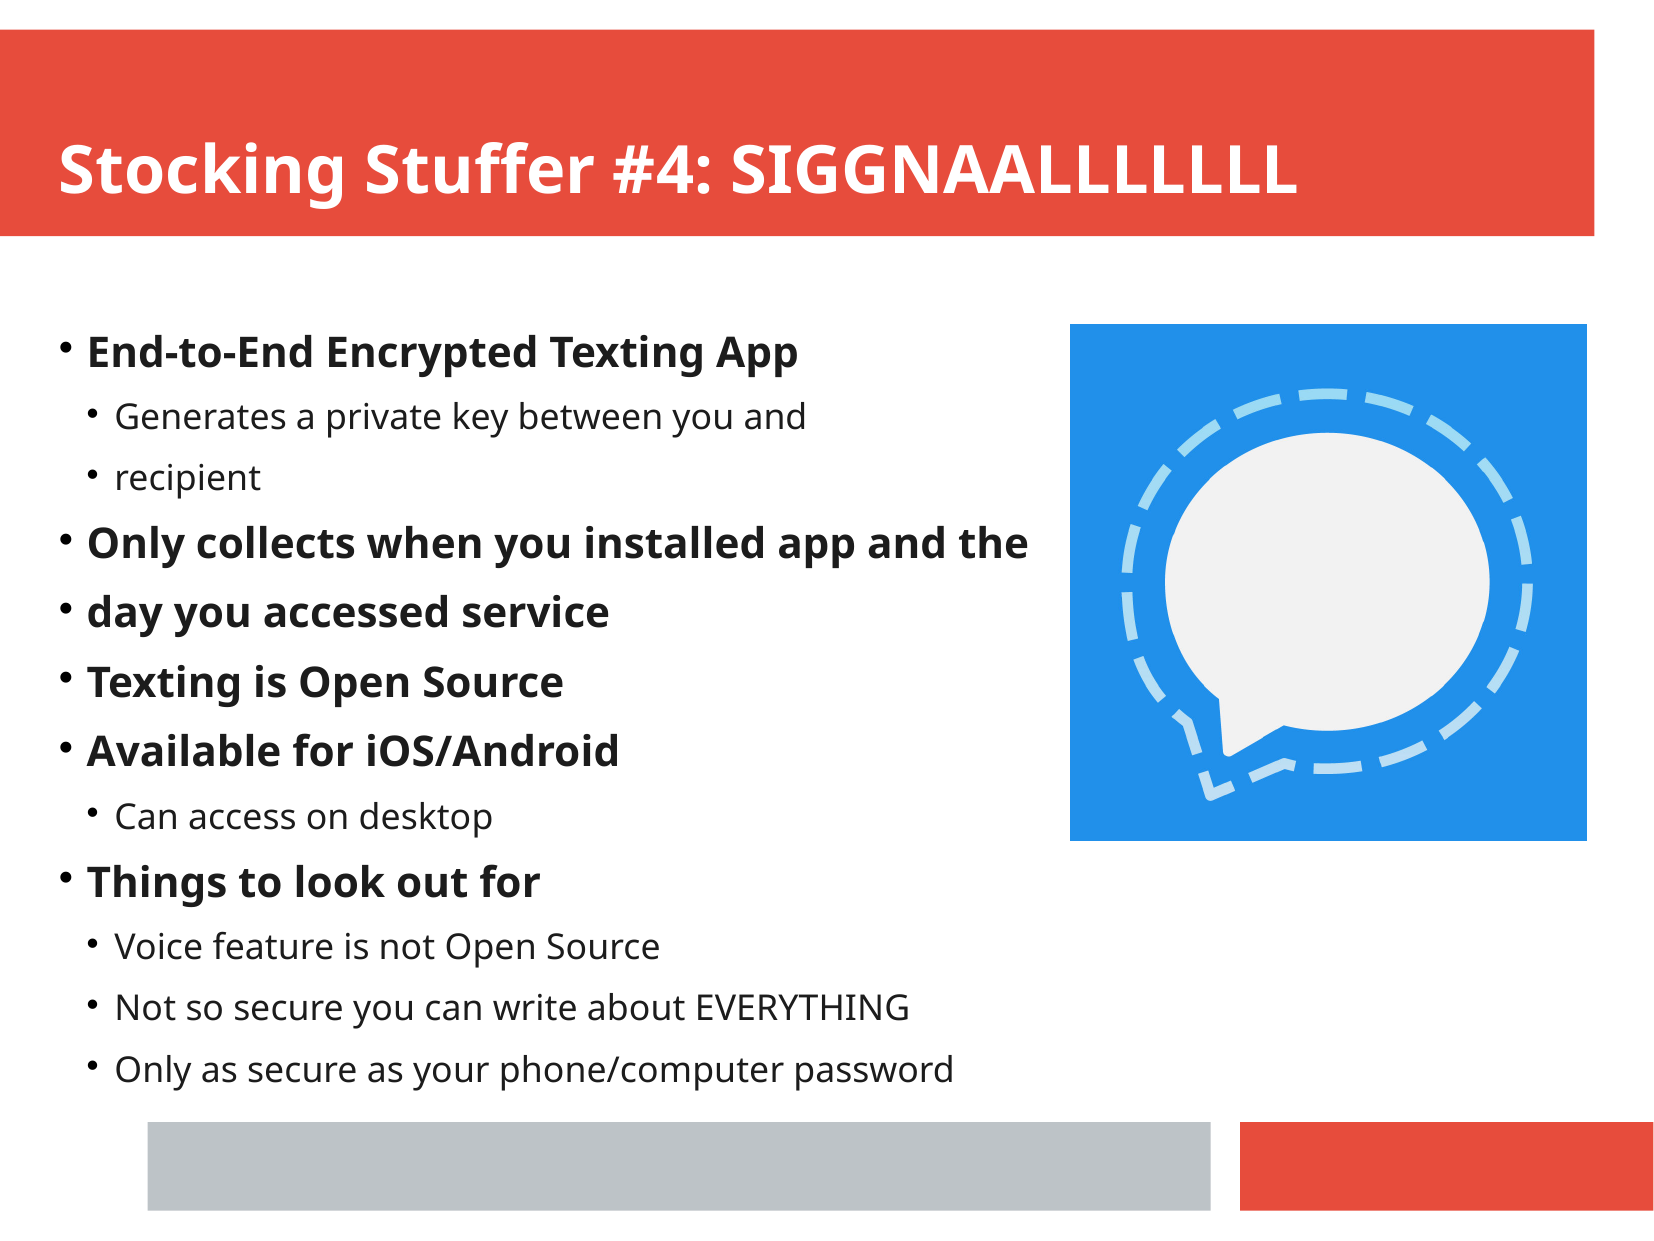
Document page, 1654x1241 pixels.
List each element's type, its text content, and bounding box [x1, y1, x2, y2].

text_box Stocking Stuffer #4: SIGGNAALLLLLLL [59, 59, 1595, 207]
text_box End-to-End Encrypted Texting App Generates a private key between you and recipient Only collects when you installed app and the day you accessed service Texting is Open Source Available for iOS/Android Can access on desktop Things to look out for Voice feature is not Open Source Not so secure you can write about EVERYTHING Only as secure as your phone/computer password [59, 324, 1565, 1093]
picture [1070, 324, 1587, 841]
